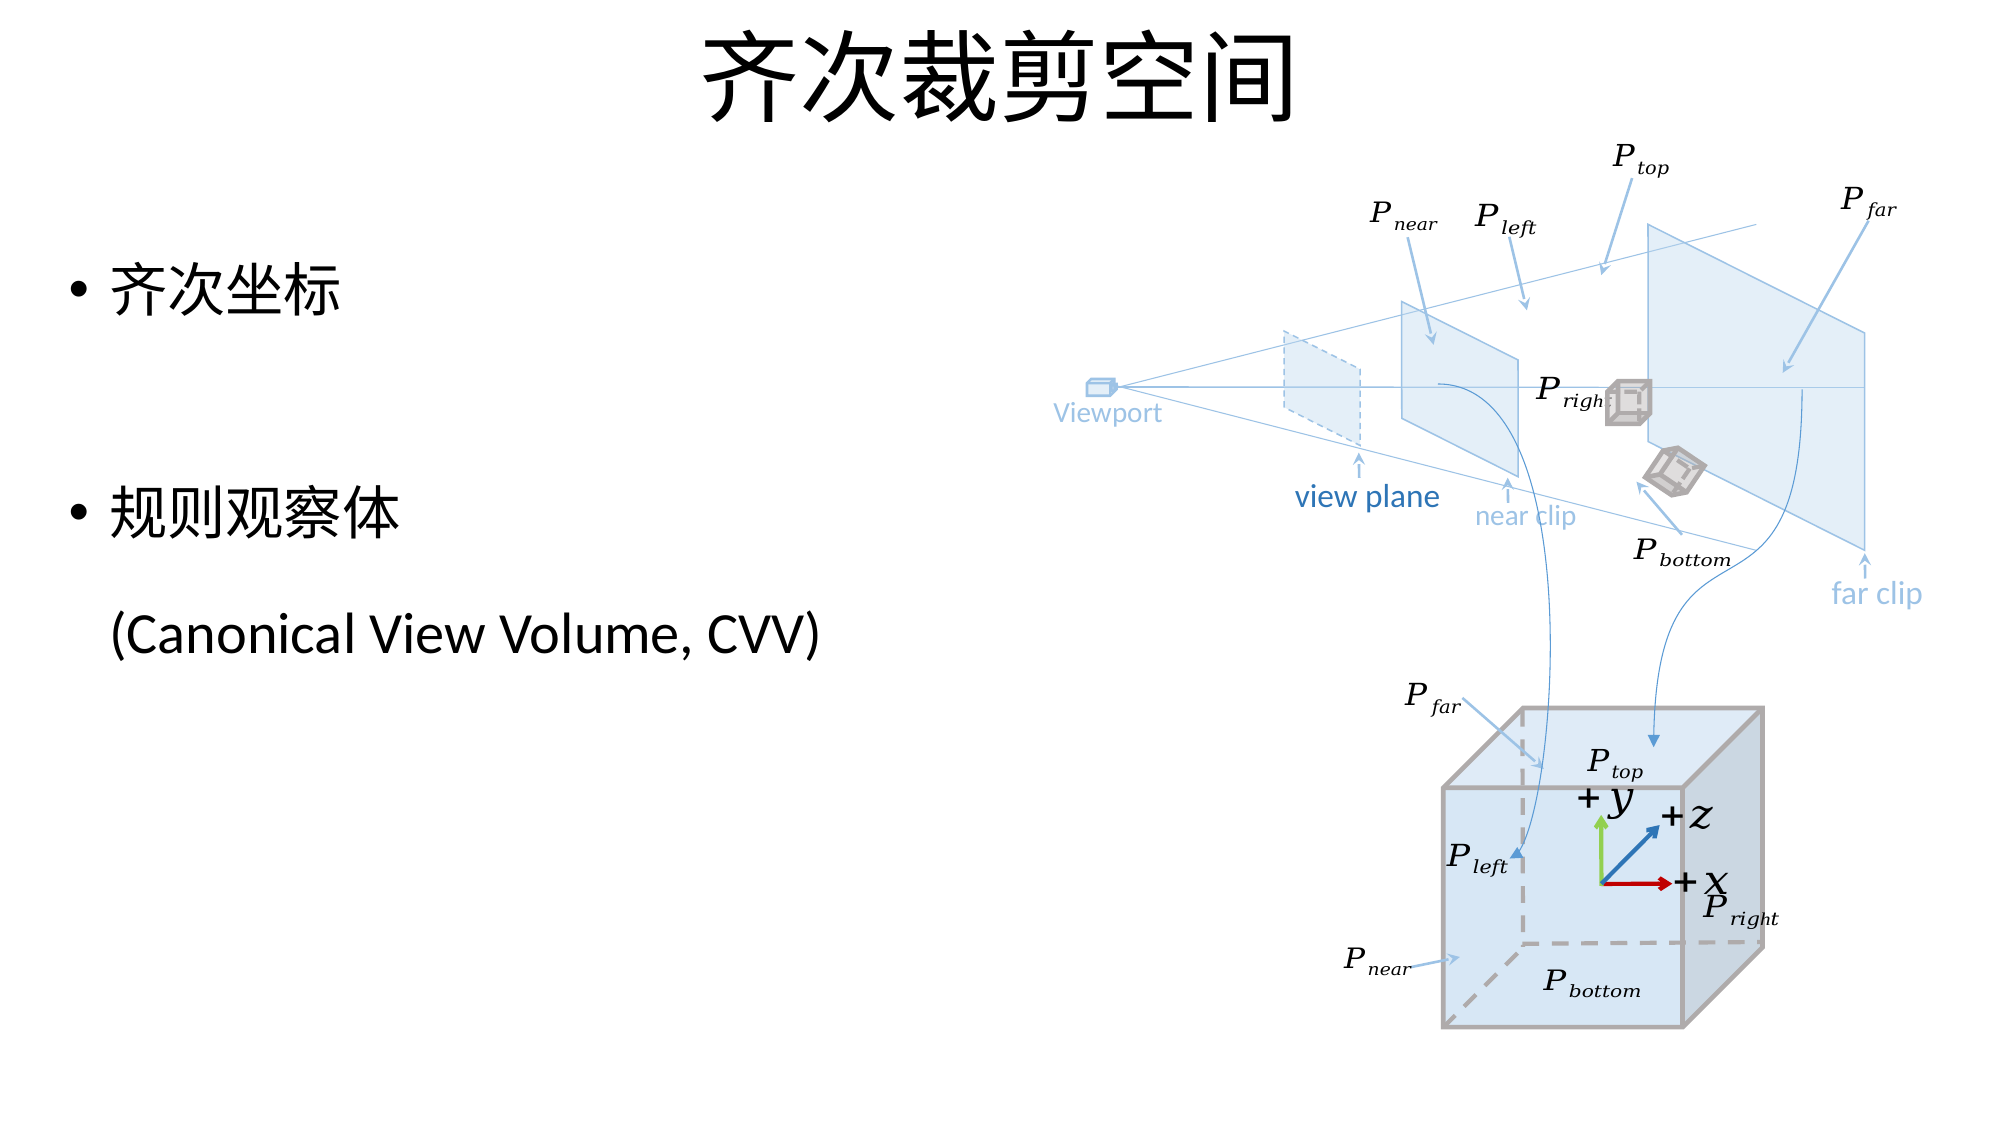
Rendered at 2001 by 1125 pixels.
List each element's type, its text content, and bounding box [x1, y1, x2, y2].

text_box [1548, 494, 1907, 643]
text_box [1052, 140, 1924, 612]
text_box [1236, 585, 1712, 658]
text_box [1342, 678, 1781, 1028]
text_box 齐次裁剪空间 [137, 0, 1863, 144]
